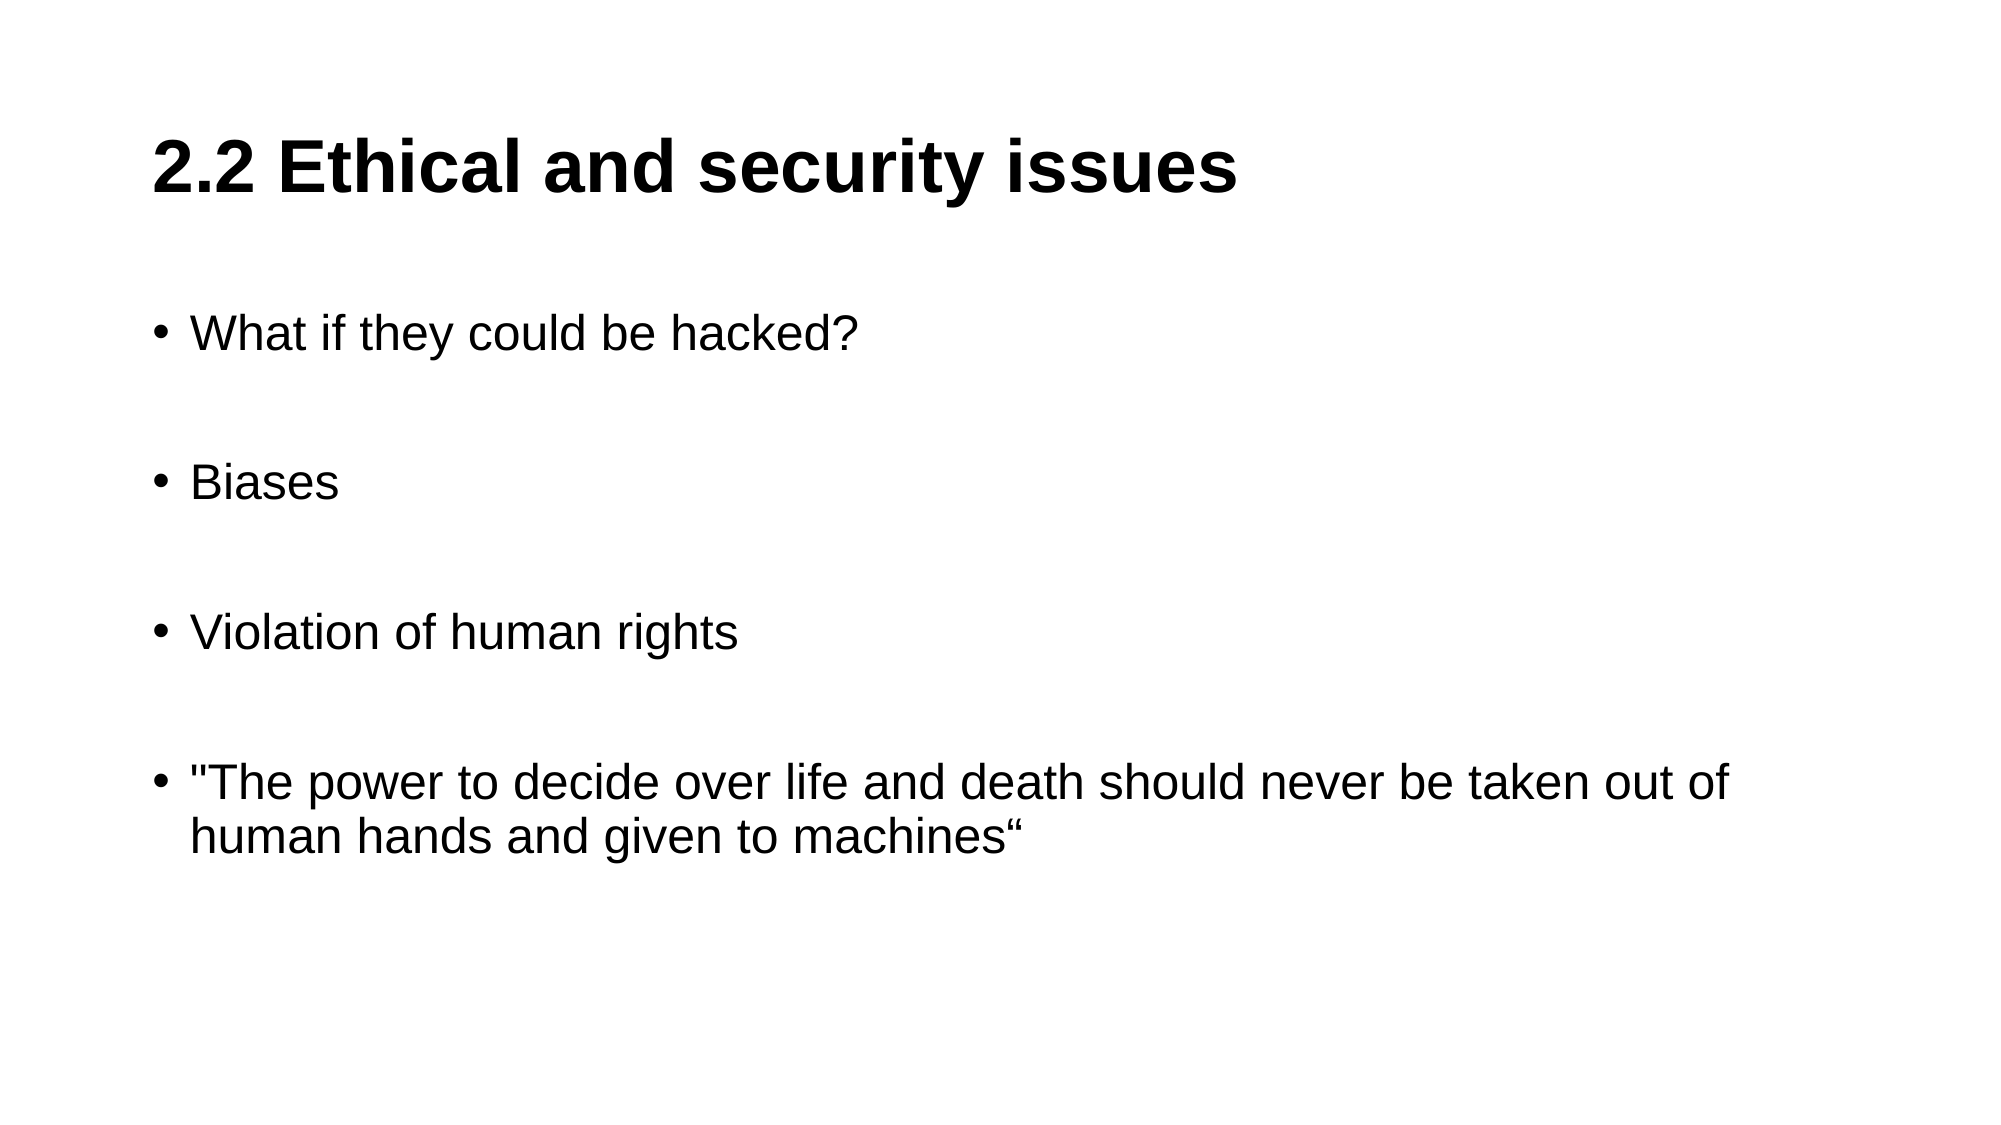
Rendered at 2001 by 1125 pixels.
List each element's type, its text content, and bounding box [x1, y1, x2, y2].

title 2.2 Ethical and security issues [137, 59, 1863, 278]
list What if they could be hacked? Biases Violation of human rights "The power to decide over life and death should never be taken out of human hands and given to machines“ [137, 299, 1863, 1014]
